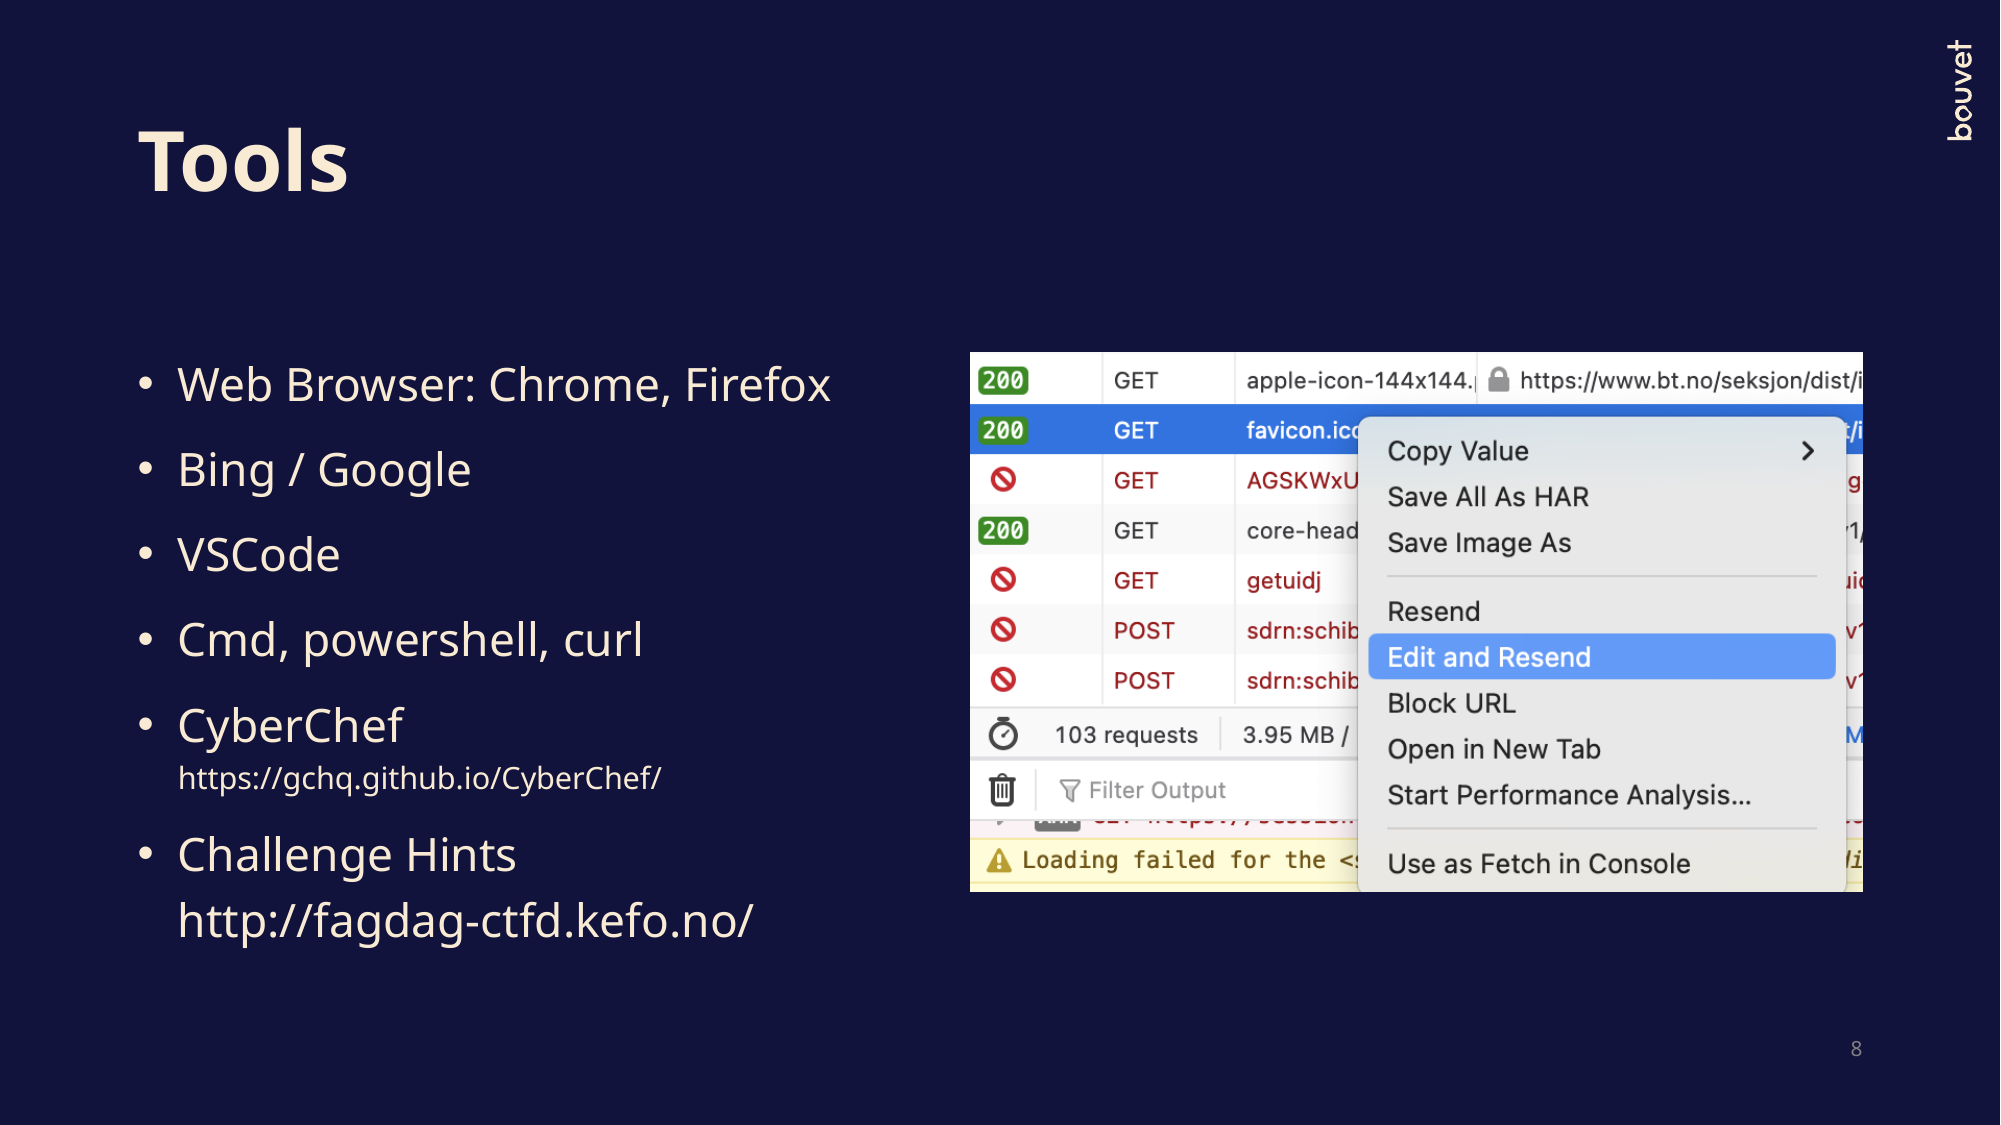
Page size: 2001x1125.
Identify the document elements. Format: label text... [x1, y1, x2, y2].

picture [970, 352, 1863, 892]
title Tools [137, 119, 1863, 314]
slide_number 8 [1733, 1018, 1863, 1082]
list Web Browser: Chrome, Firefox Bing / Google VSCode Cmd, powershell, curl CyberChef https://gchq.github.io/CyberChef/ Challenge Hints http://fagdag-ctfd.kefo.no/ [137, 343, 1863, 1018]
